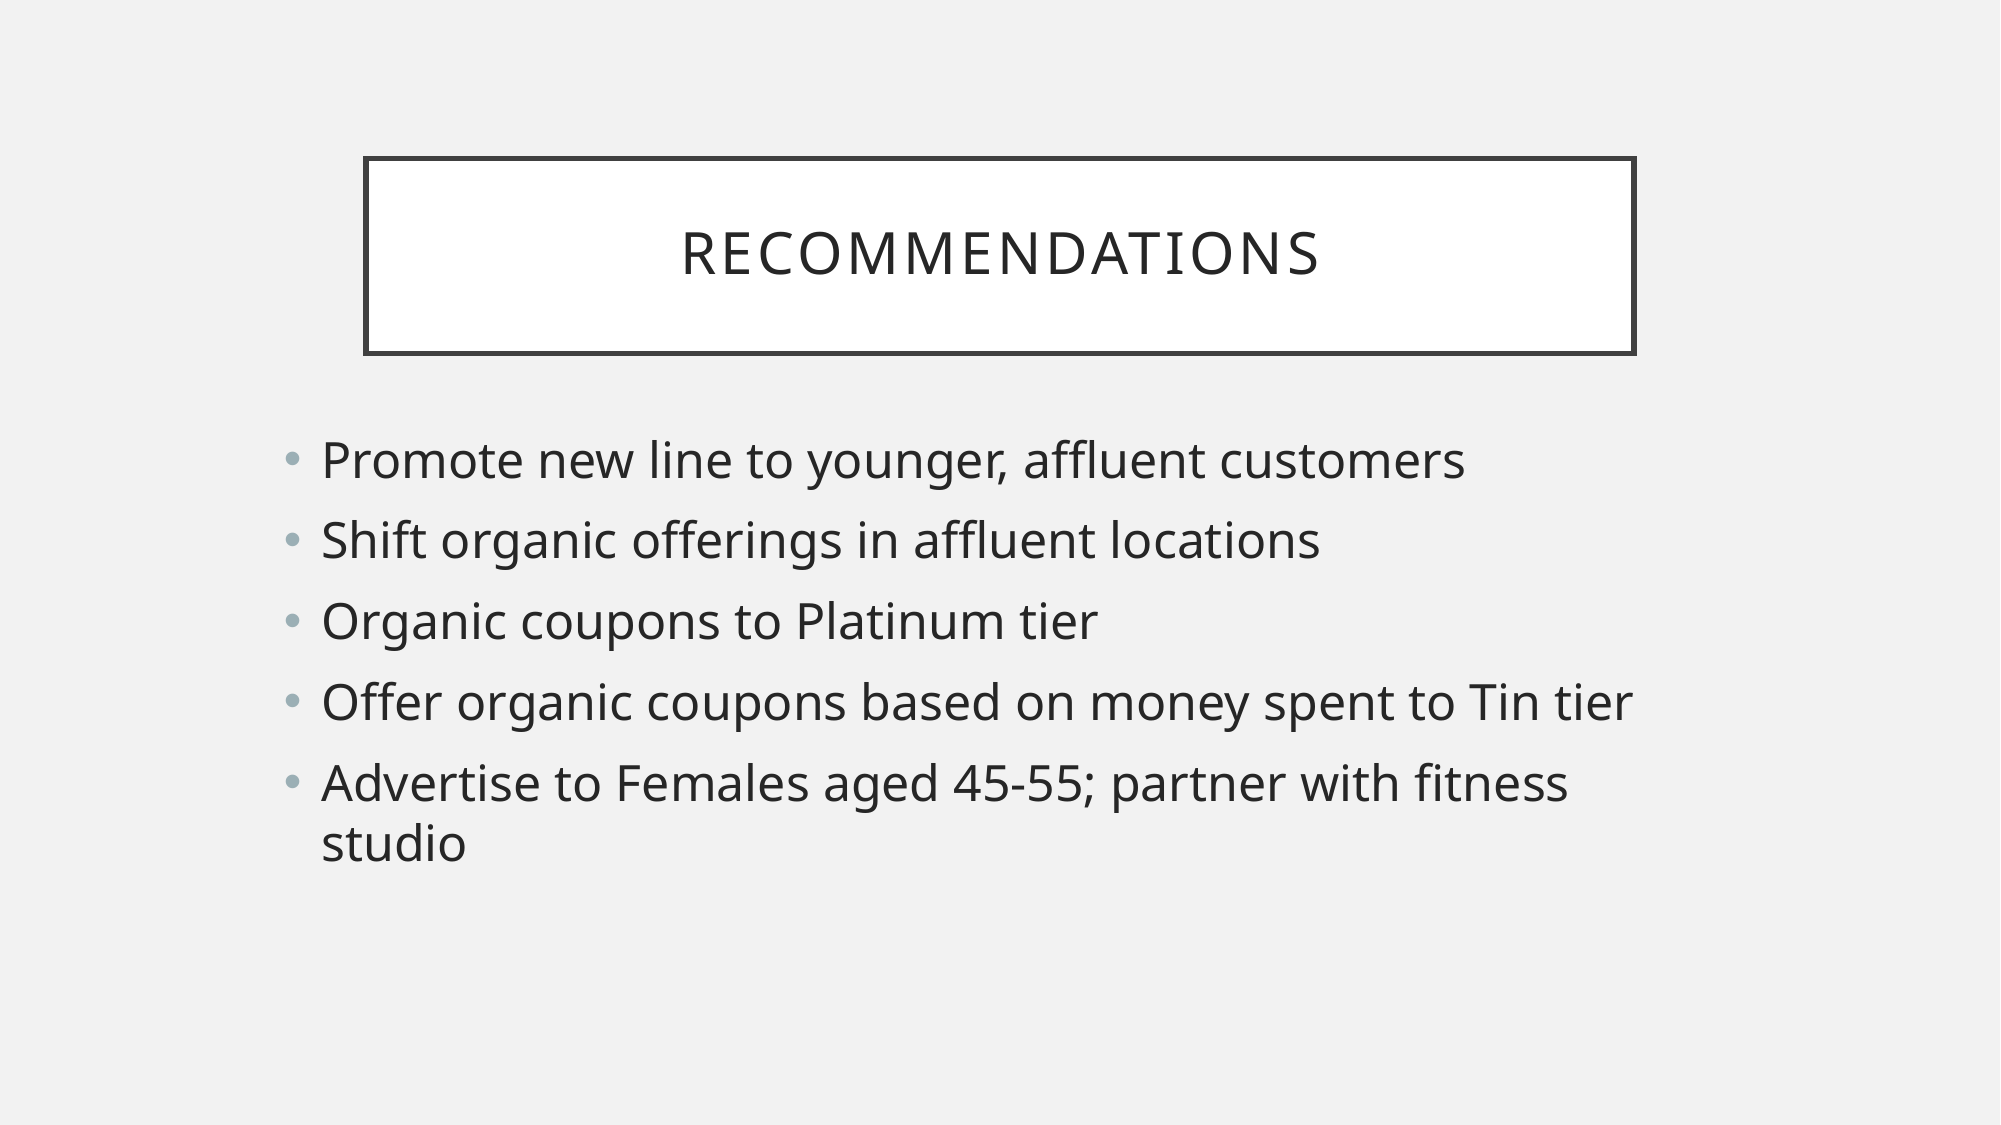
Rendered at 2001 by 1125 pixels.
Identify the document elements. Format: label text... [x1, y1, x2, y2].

title Recommendations [363, 156, 1637, 356]
list Promote new line to younger, affluent customers Shift organic offerings in affluent locations Organic coupons to Platinum tier Offer organic coupons based on money spent to Tin tier Advertise to Females aged 45-55; partner with fitness studio [268, 420, 1732, 1041]
